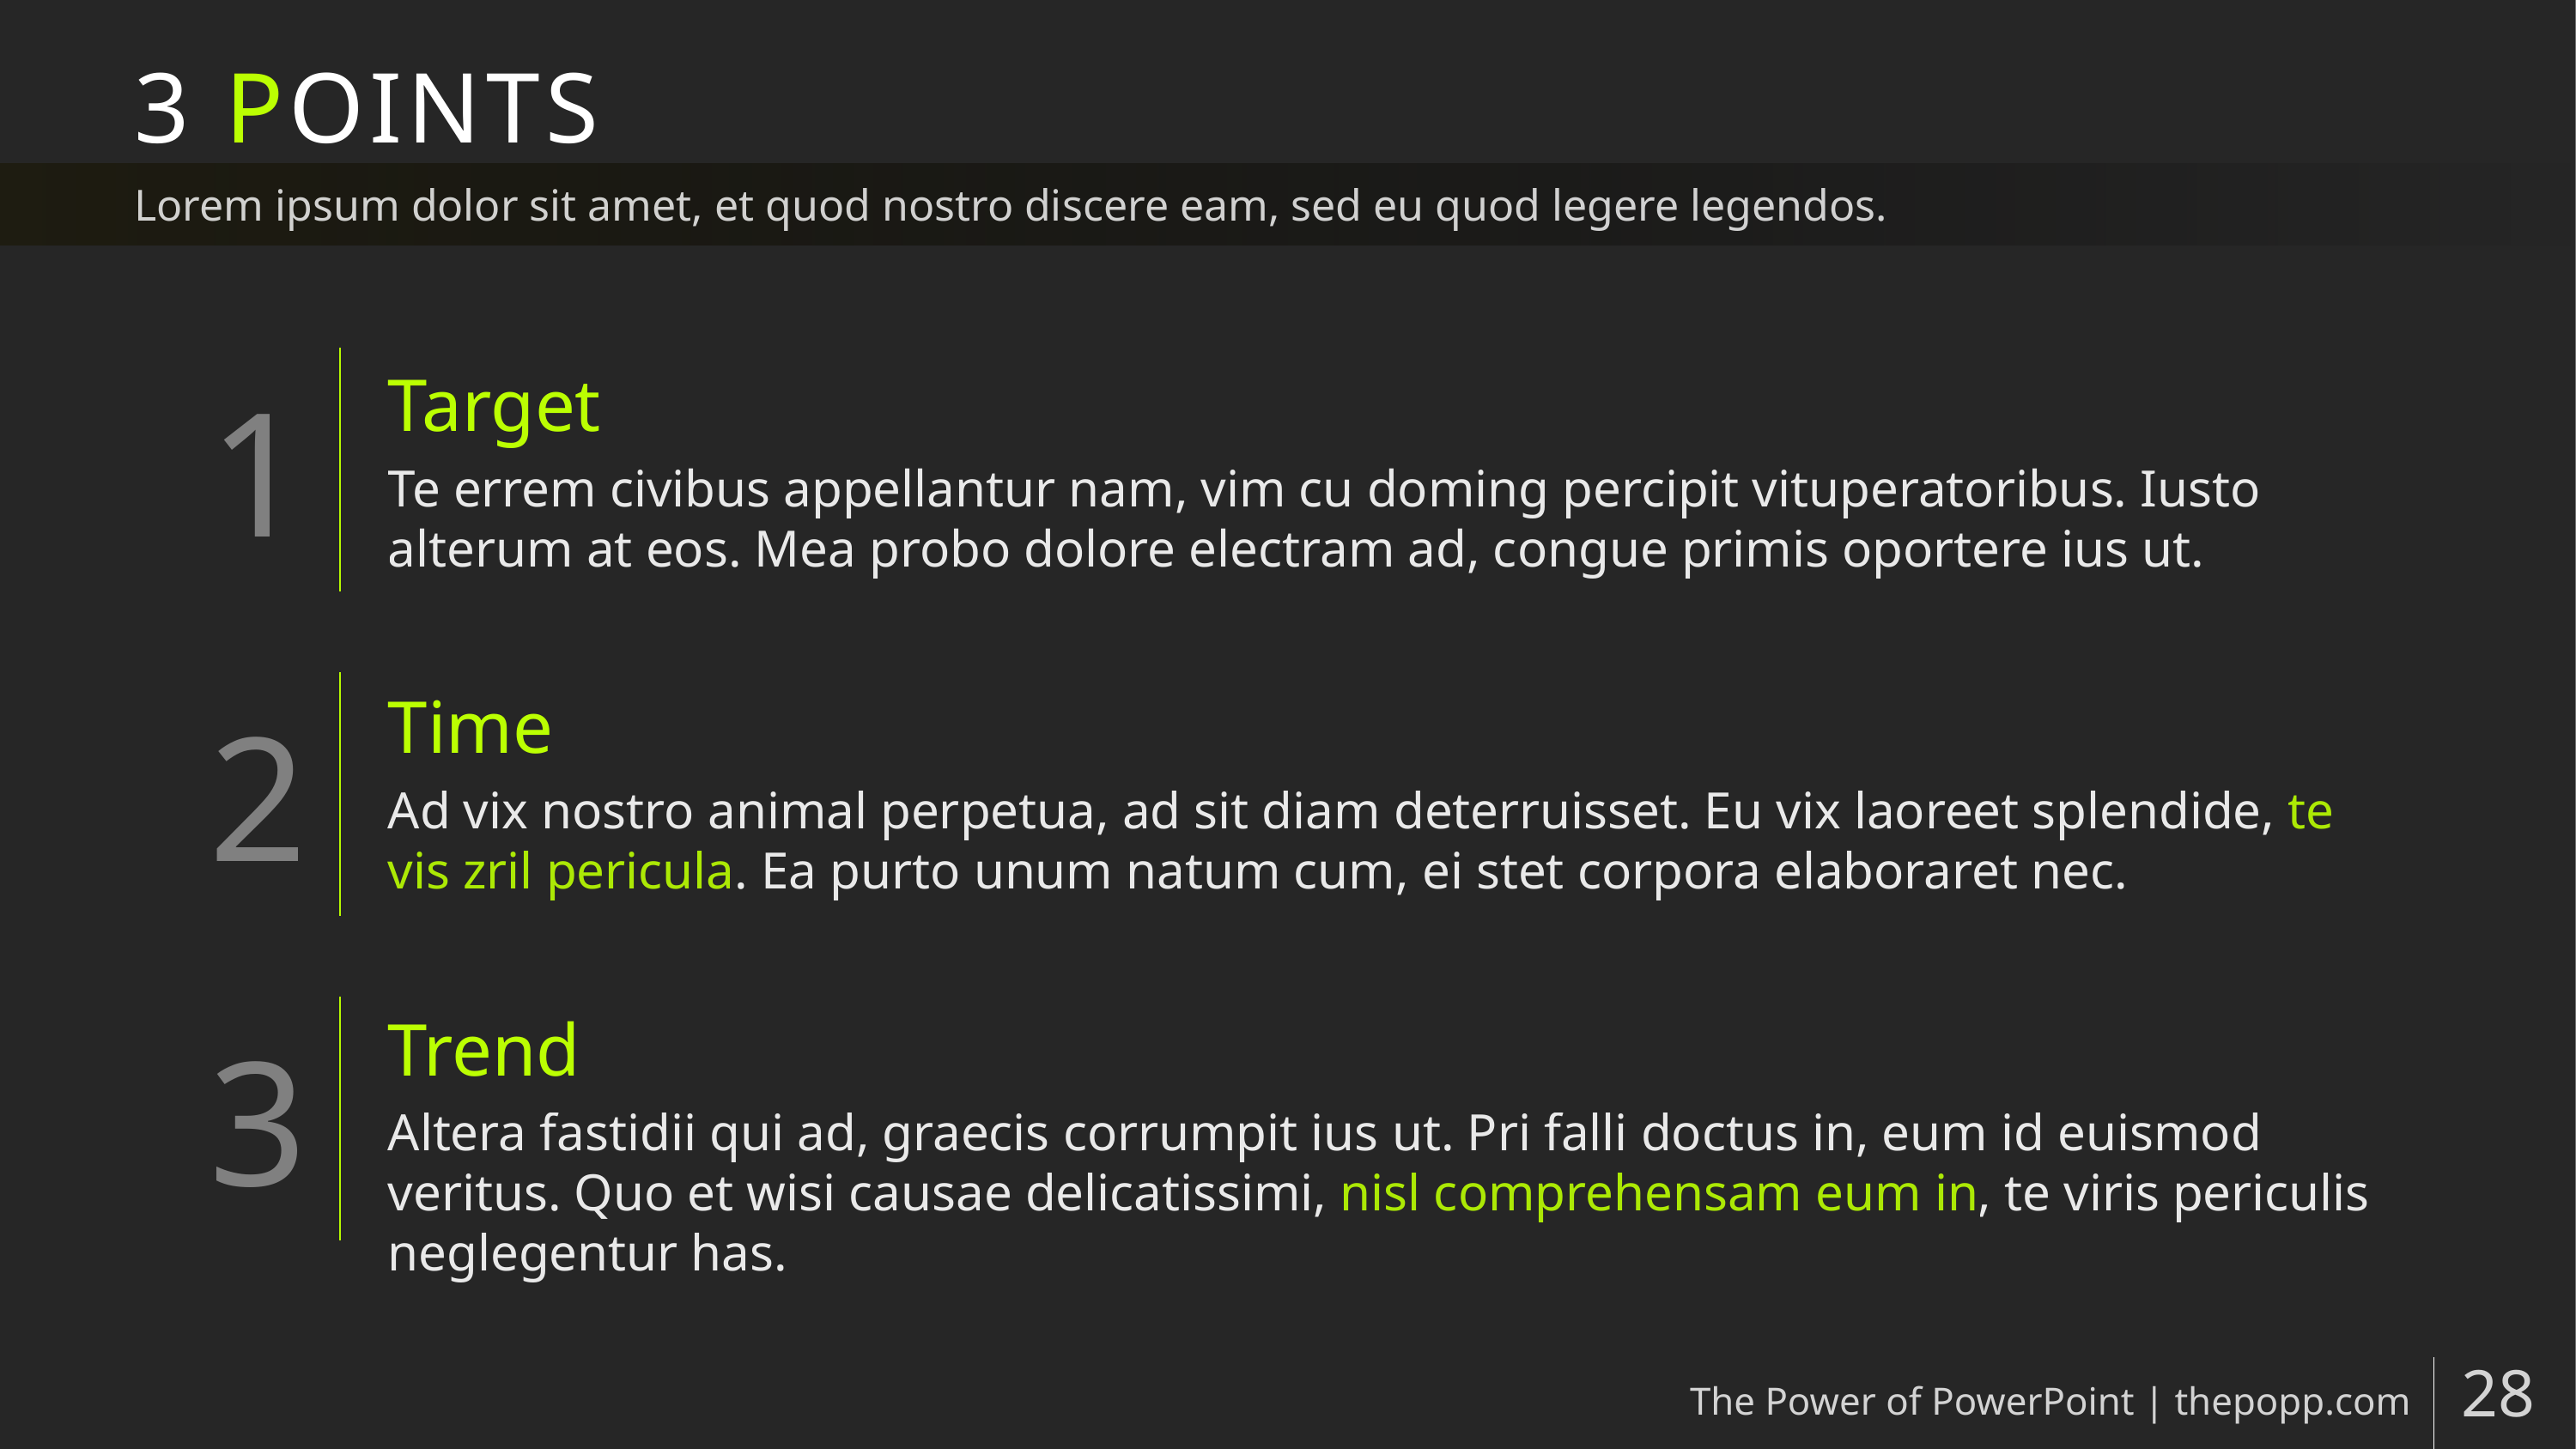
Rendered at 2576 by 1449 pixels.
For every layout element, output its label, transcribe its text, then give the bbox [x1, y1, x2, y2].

list Ad vix nostro animal perpetua, ad sit diam deterruisset. Eu vix laoreet splendide, te vis zril pericula. Ea purto unum natum cum, ei stet corpora elaboraret nec. [364, 767, 2414, 940]
slide_number 28 [2438, 1357, 2576, 1434]
list Te errem civibus appellantur nam, vim cu doming percipit vituperatoribus. Iusto alterum at eos. Mea probo dolore electram ad, congue primis oportere ius ut. [364, 445, 2414, 618]
list Lorem ipsum dolor sit amet, et quod nostro discere eam, sed eu quod legere legendos. [111, 167, 2404, 248]
list Time [364, 658, 2414, 767]
footer The Power of PowerPoint | thepopp.com [922, 1356, 2434, 1434]
title 3 POINTS [111, 0, 2430, 174]
list Target [364, 336, 2414, 445]
list Altera fastidii qui ad, graecis corrumpit ius ut. Pri falli doctus in, eum id euismod veritus. Quo et wisi causae delicatissimi, nisl comprehensam eum in, te viris periculis neglegentur has. [364, 1088, 2414, 1262]
list Trend [364, 979, 2414, 1088]
